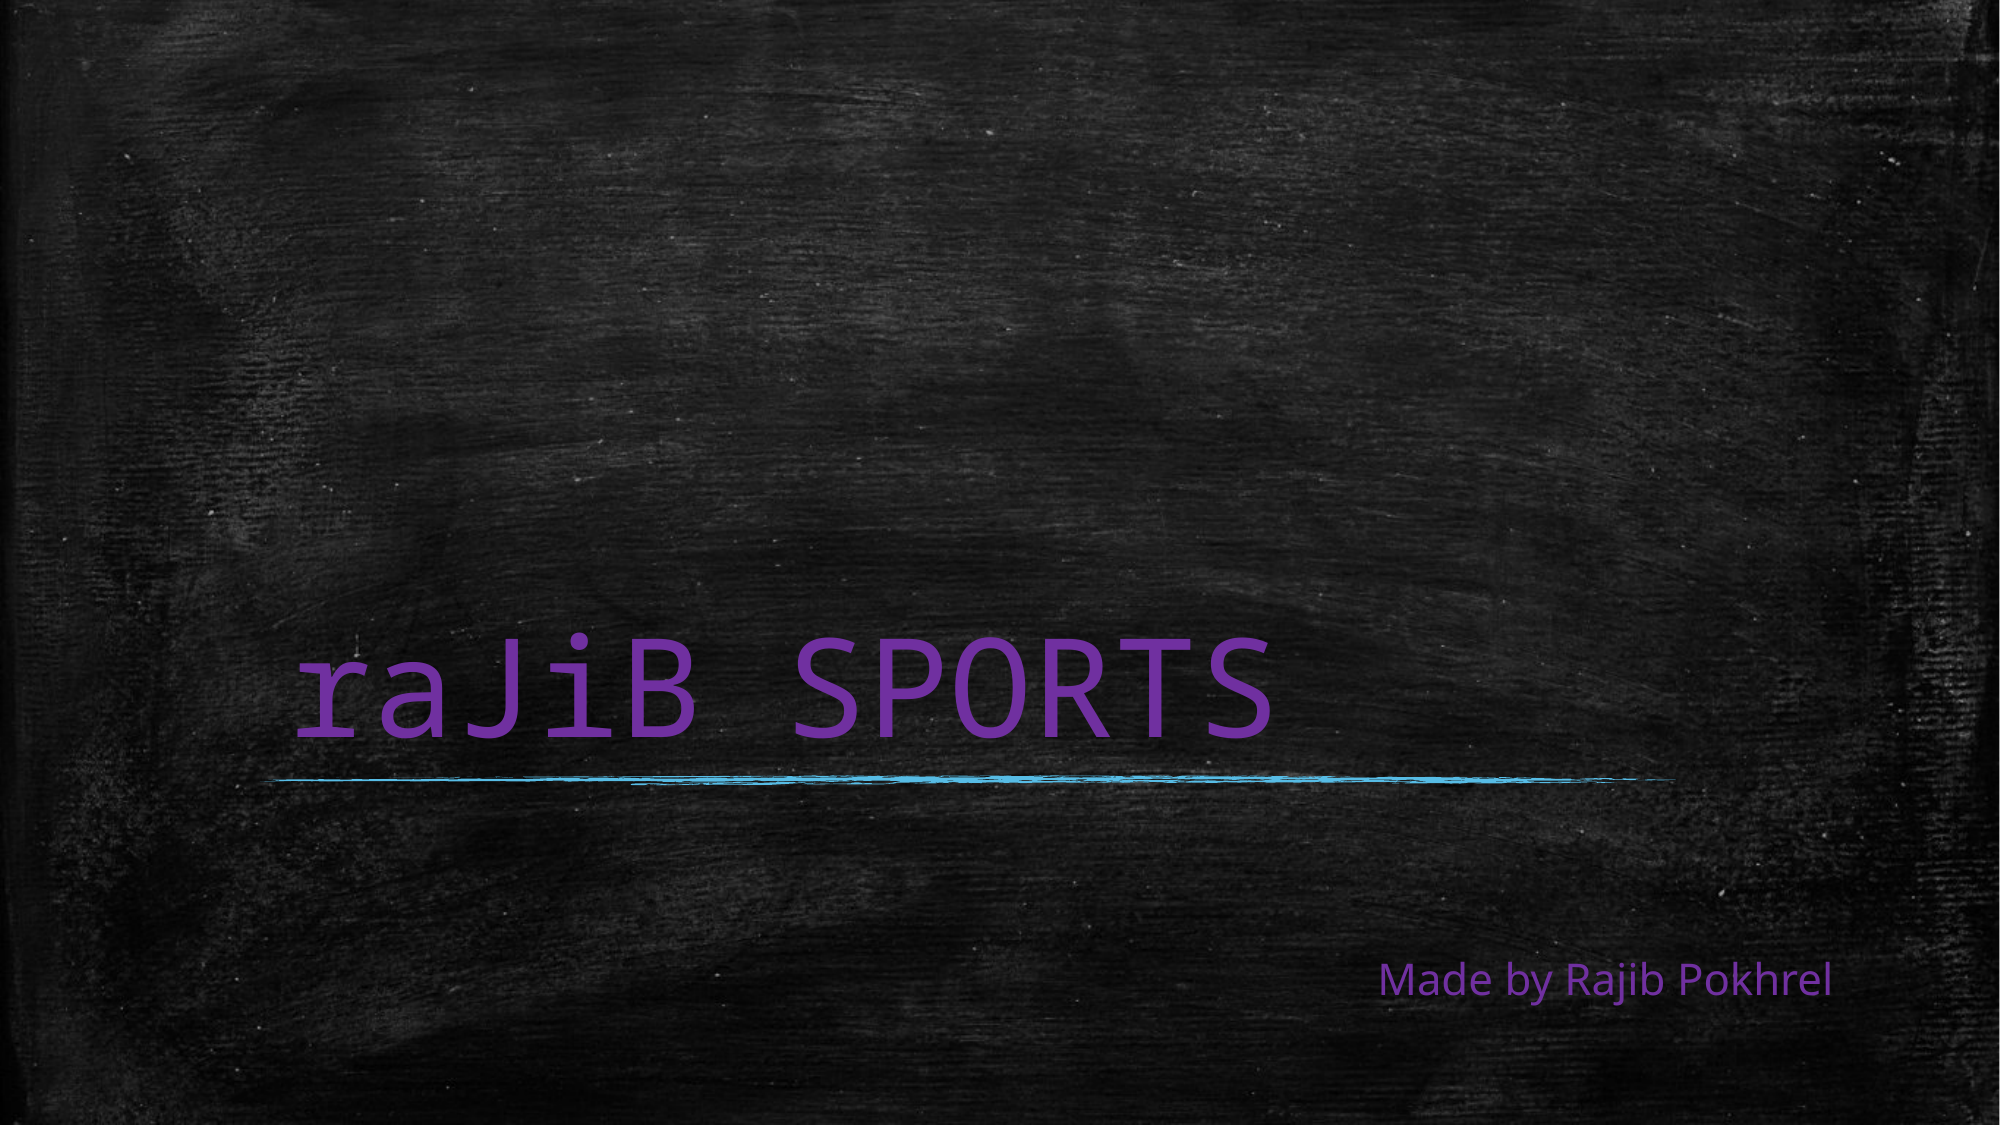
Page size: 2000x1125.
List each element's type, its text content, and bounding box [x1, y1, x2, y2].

title raJiB SPORTS [274, 337, 1775, 775]
subtitle Made by Rajib Pokhrel [1362, 950, 1938, 1038]
